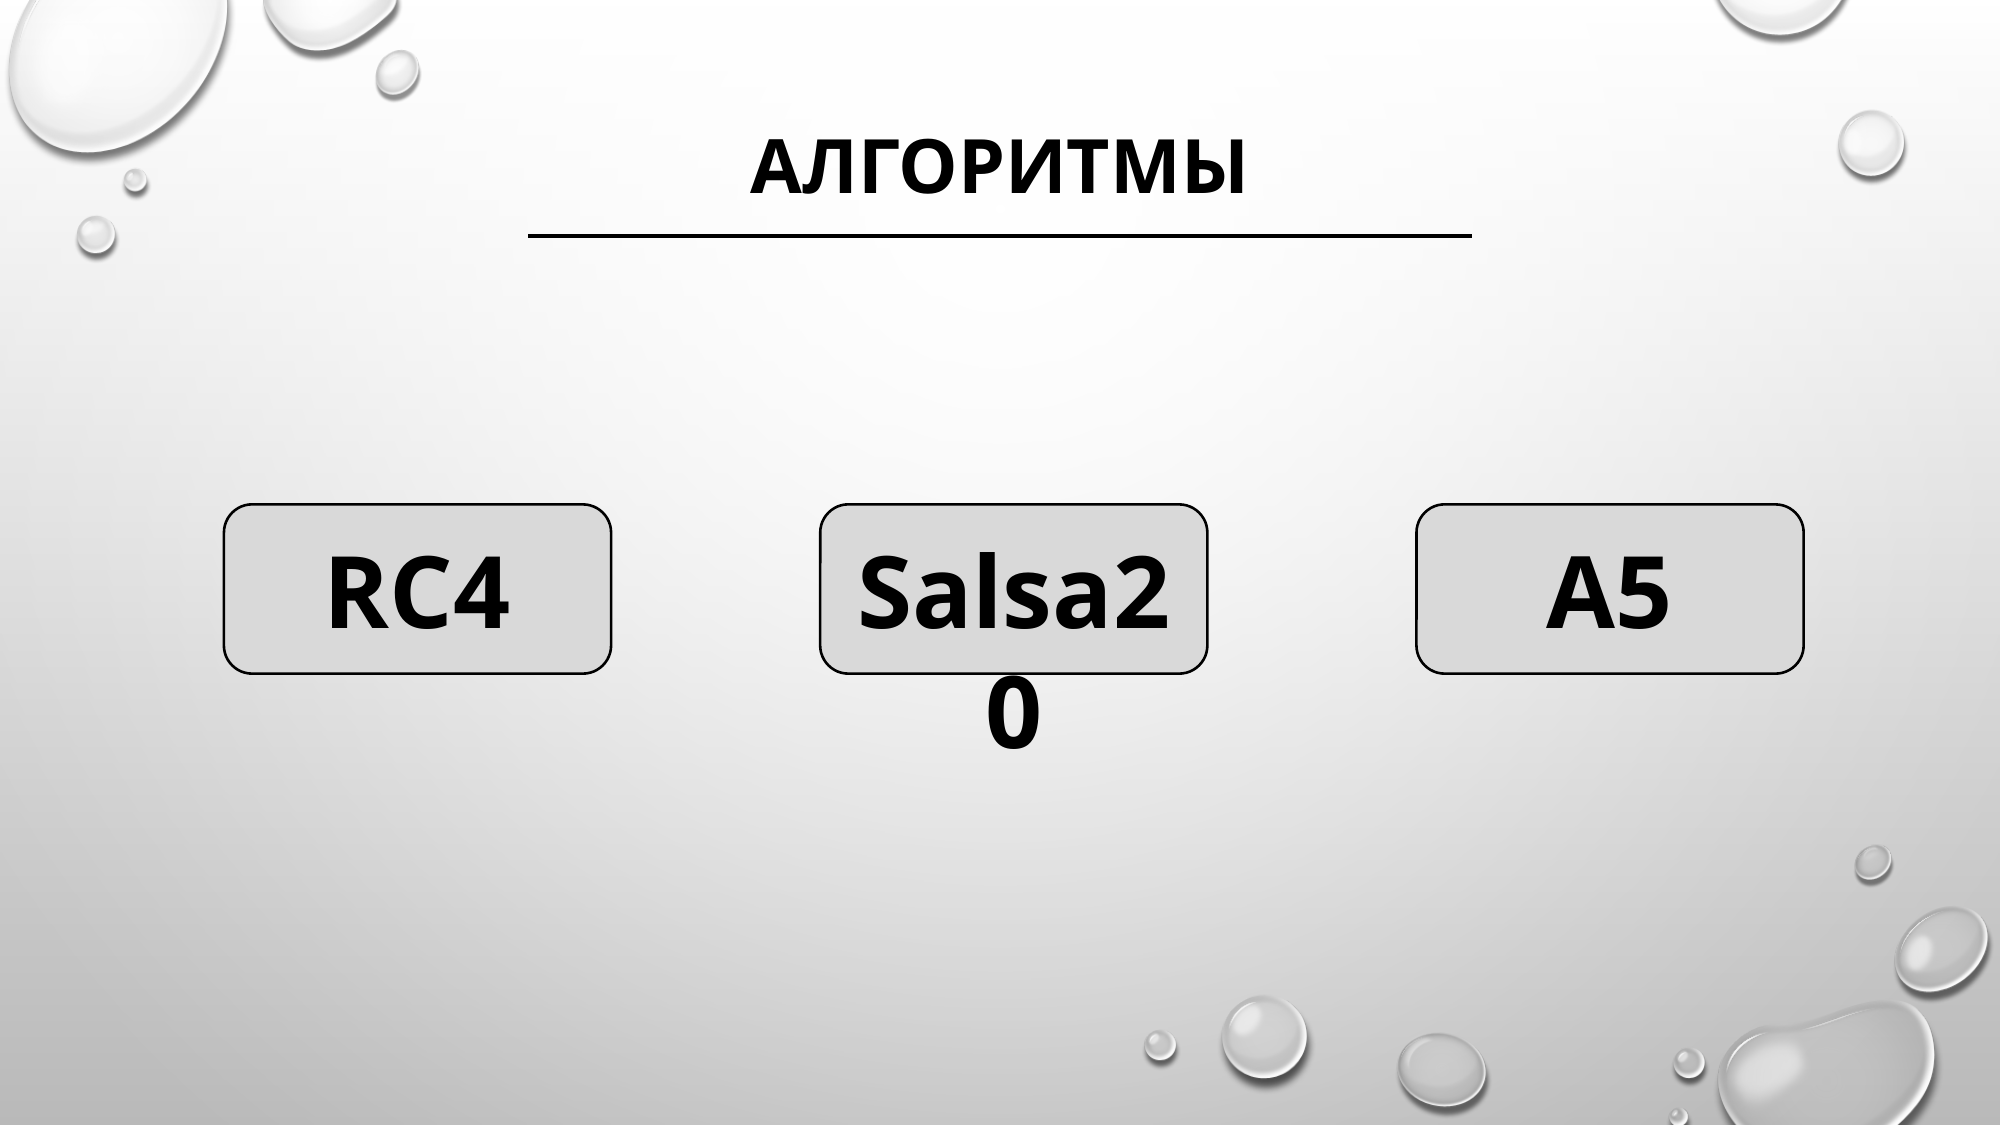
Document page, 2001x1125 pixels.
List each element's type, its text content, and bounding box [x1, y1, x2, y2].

text_box [1418, 503, 1803, 520]
text_box [821, 503, 1206, 520]
text_box A5 [1416, 520, 1804, 656]
text_box [224, 656, 611, 675]
text_box RC4 [223, 520, 612, 656]
text_box [1417, 656, 1803, 675]
text_box [225, 503, 610, 520]
picture [0, 0, 2000, 1125]
text_box Salsa20 [820, 520, 1208, 776]
text_box Алгоритмы [149, 101, 1850, 237]
